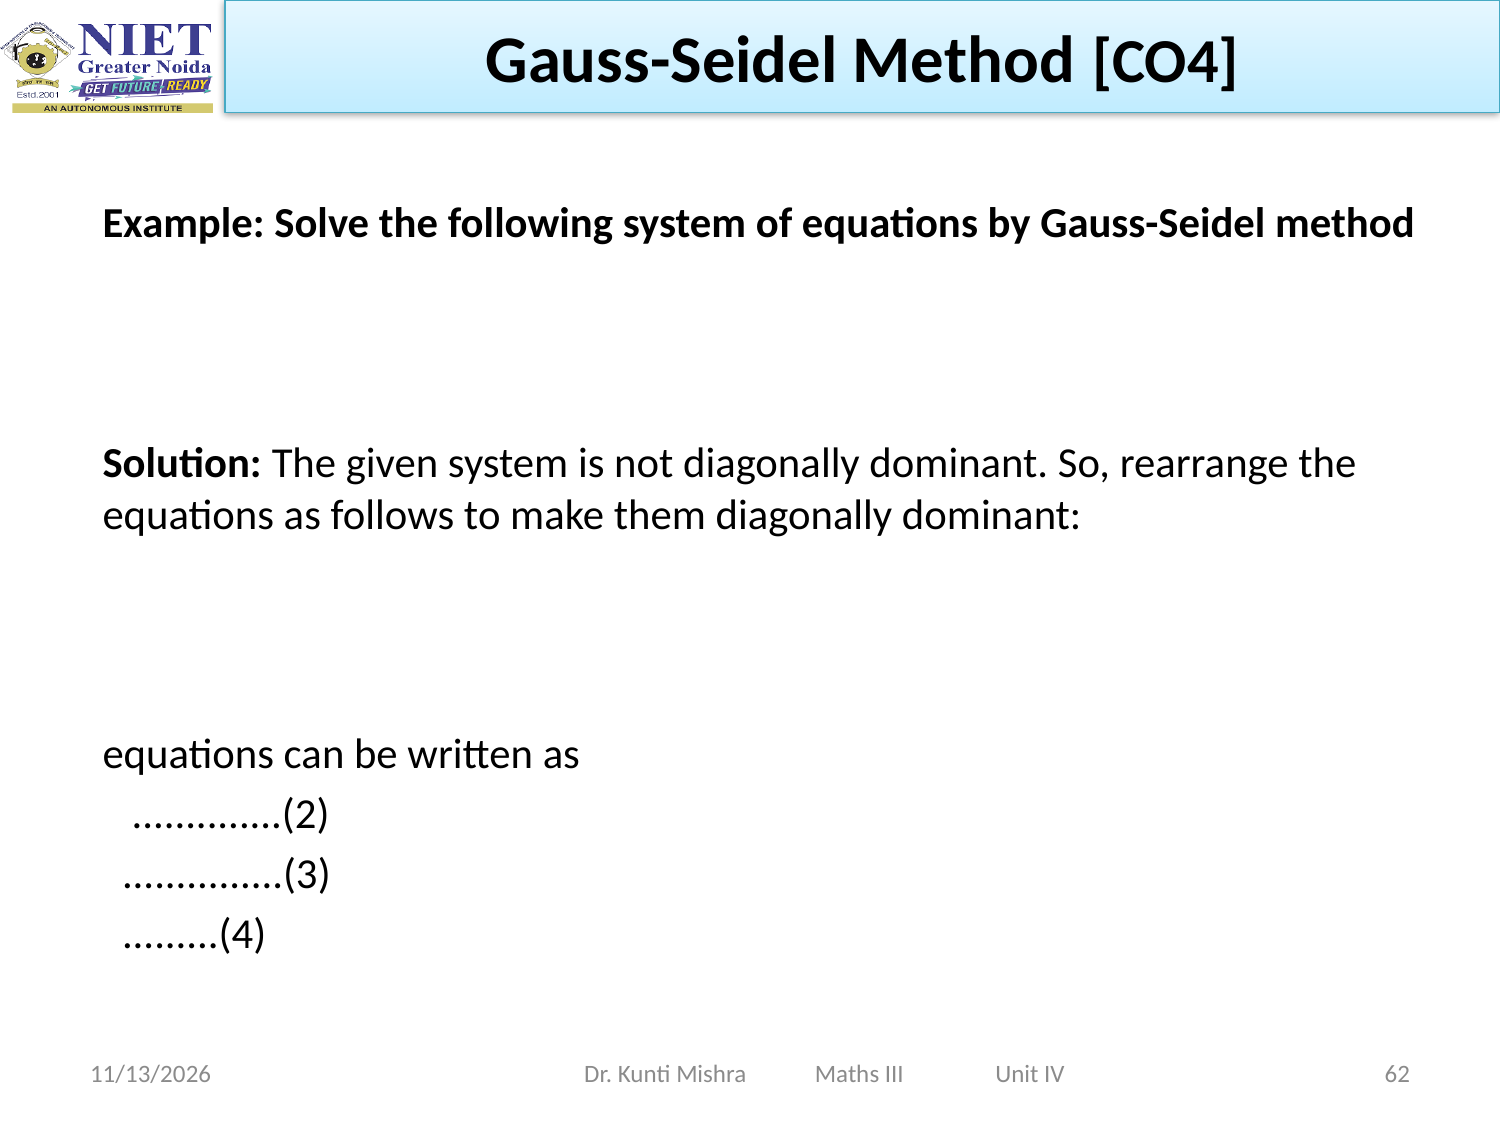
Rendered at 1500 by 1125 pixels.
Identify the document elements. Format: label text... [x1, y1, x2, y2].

slide_number 62 [1074, 1042, 1425, 1103]
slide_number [75, 1042, 412, 1103]
footer Dr. Kunti Mishra Maths III Unit IV [412, 1042, 1074, 1103]
picture [0, 22, 213, 113]
text_box Gauss-Seidel Method [CO4] [224, 0, 1500, 113]
